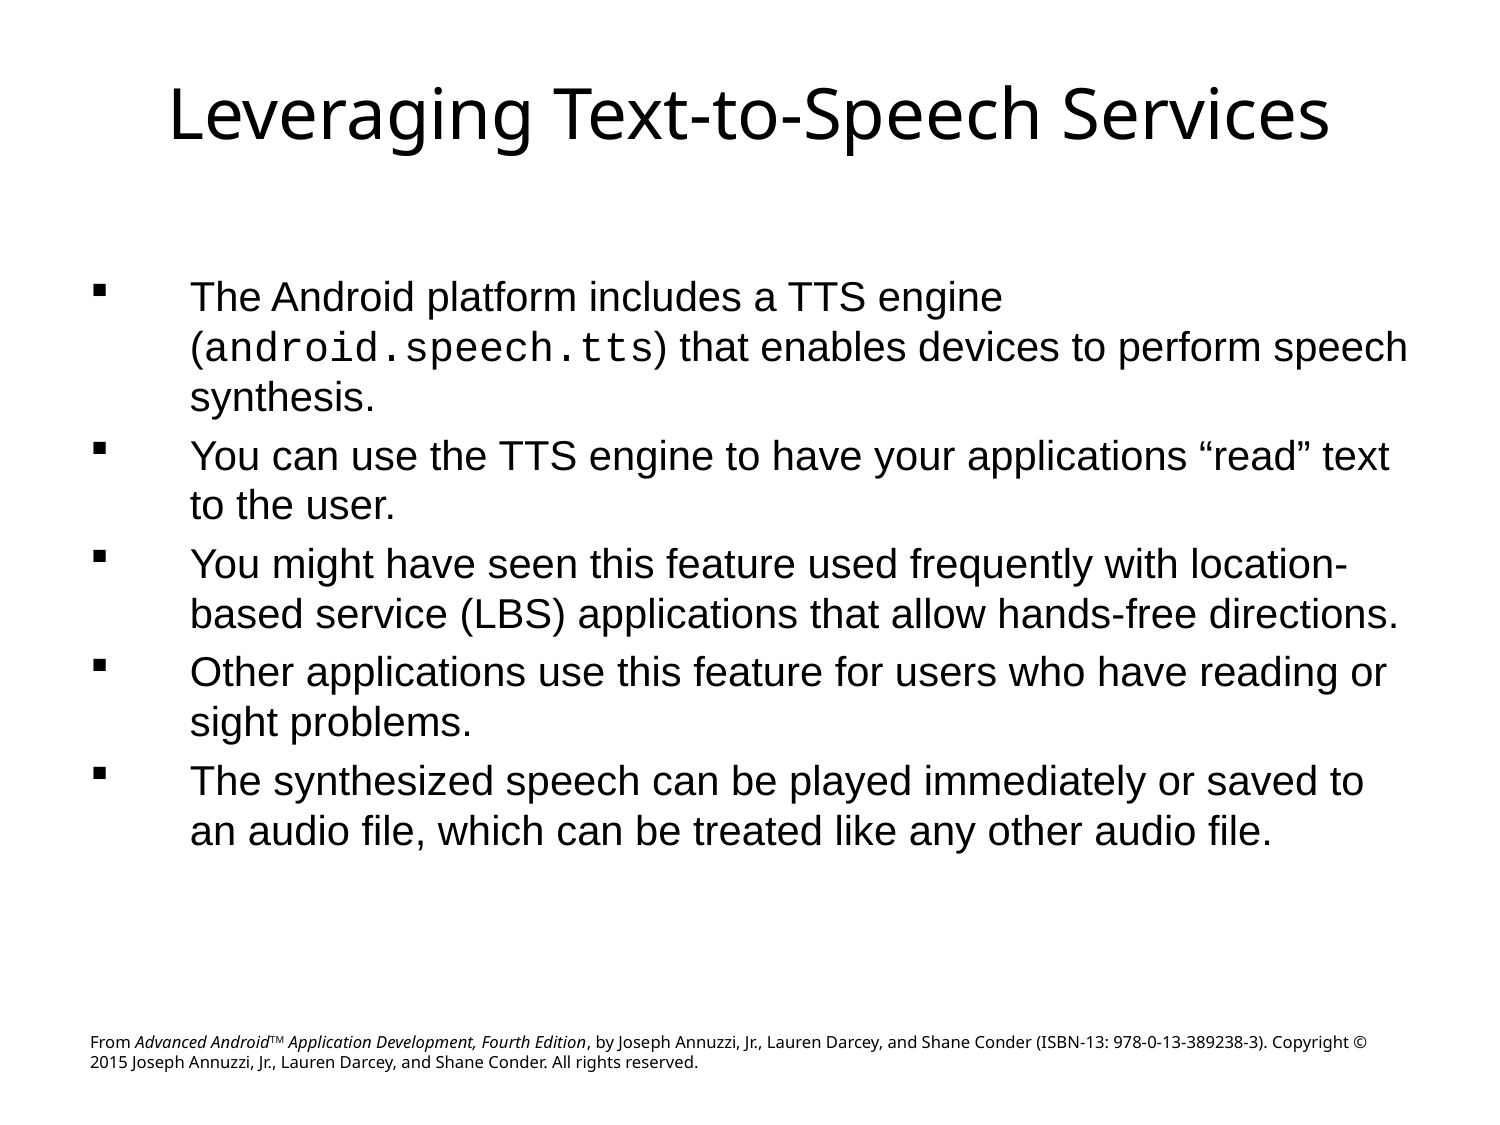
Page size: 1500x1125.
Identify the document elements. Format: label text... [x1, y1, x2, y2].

title Leveraging Text-to-Speech Services [75, 45, 1425, 188]
list The Android platform includes a TTS engine (android.speech.tts) that enables devices to perform speech synthesis. You can use the TTS engine to have your applications “read” text to the user. You might have seen this feature used frequently with location-based service (LBS) applications that allow hands-free directions. Other applications use this feature for users who have reading or sight problems. The synthesized speech can be played immediately or saved to an audio file, which can be treated like any other audio file. [75, 262, 1425, 1005]
footer From Advanced AndroidTM Application Development, Fourth Edition, by Joseph Annuzzi, Jr., Lauren Darcey, and Shane Conder (ISBN-13: 978-0-13-389238-3). Copyright © 2015 Joseph Annuzzi, Jr., Lauren Darcey, and Shane Conder. All rights reserved. [74, 1024, 1426, 1103]
